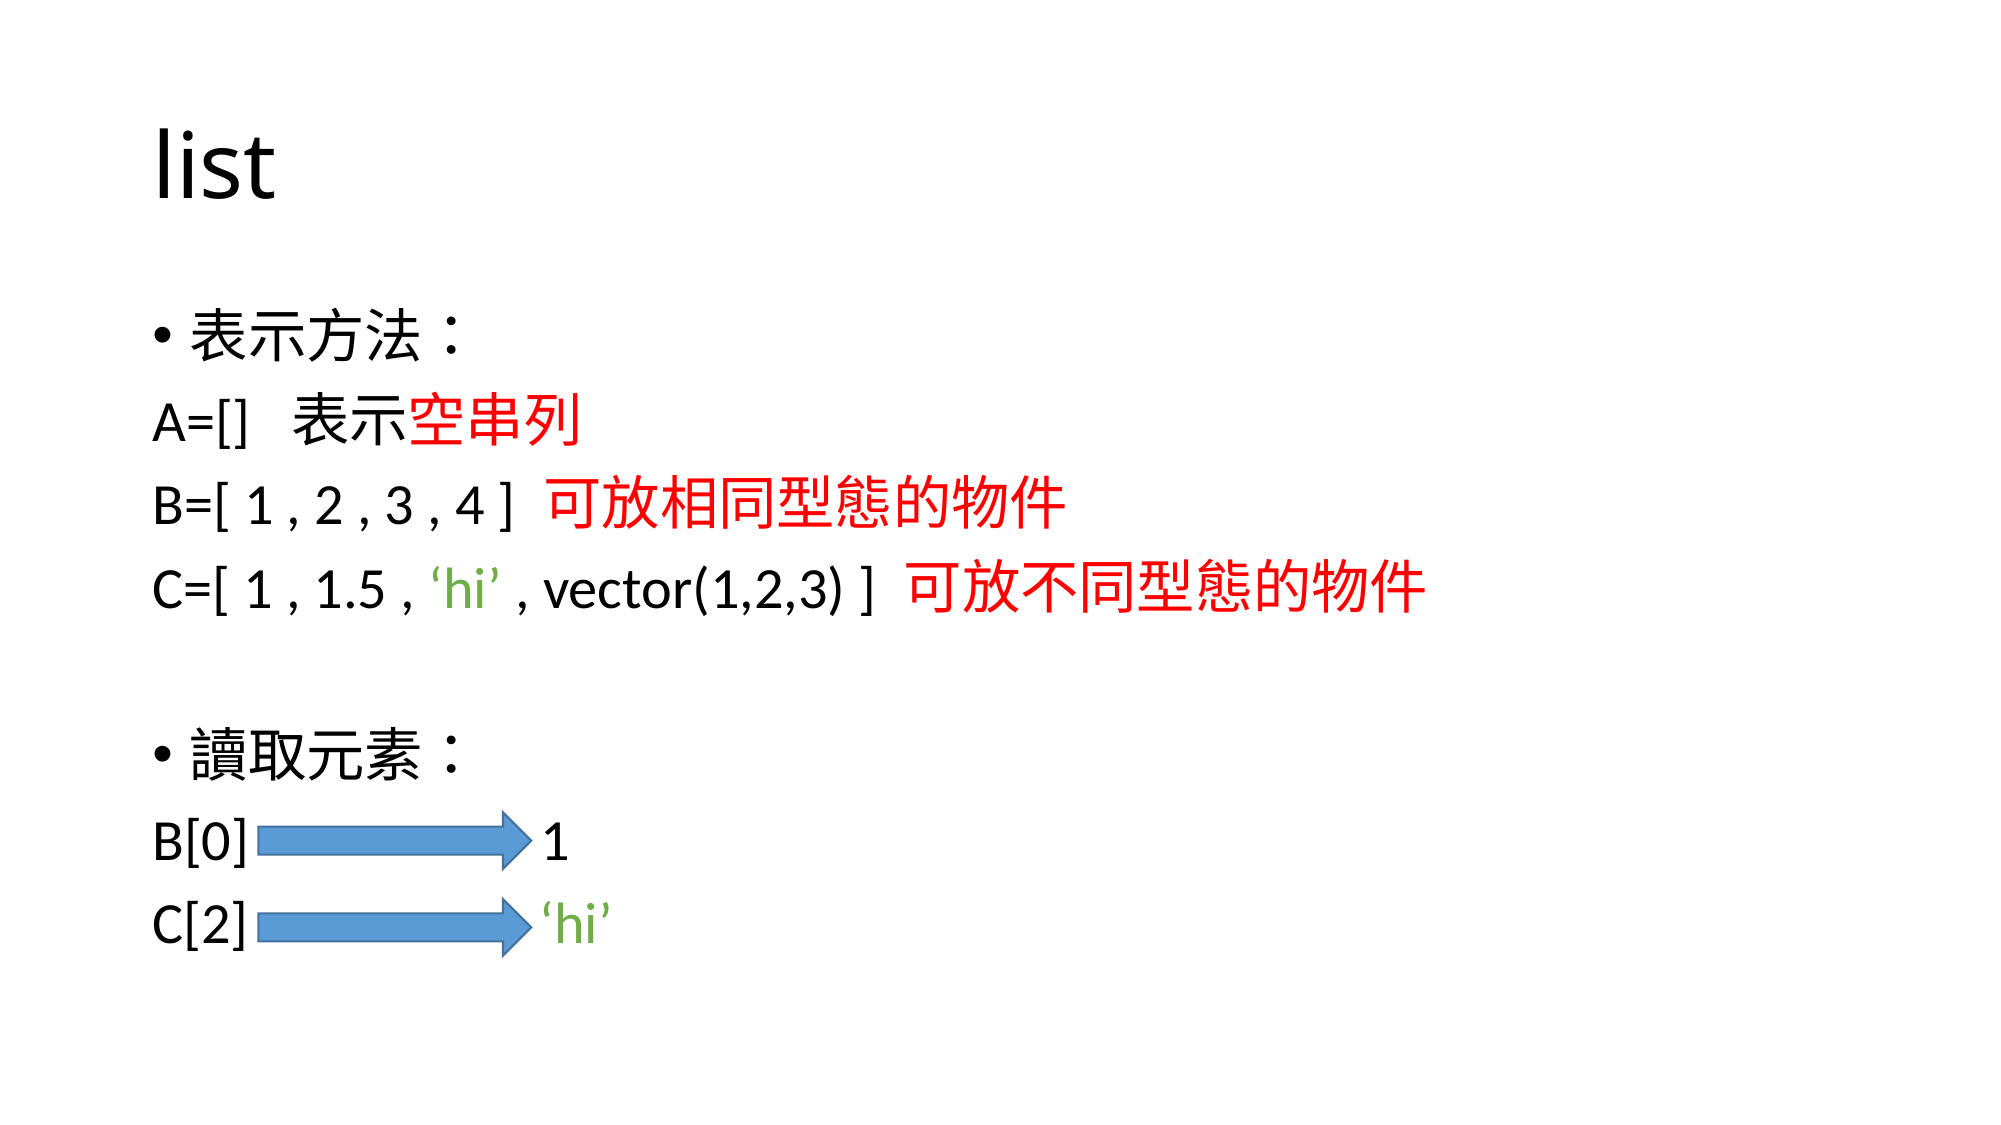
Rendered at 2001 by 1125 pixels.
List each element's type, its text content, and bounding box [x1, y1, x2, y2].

list 表示方法： A=[] 表示空串列 B=[ 1 , 2 , 3 , 4 ] 可放相同型態的物件 C=[ 1 , 1.5 , ‘hi’ , vector(1,2,3) ] 可放不同型態的物件 讀取元素： B[0] 1 C[2] ‘hi’ [137, 299, 1863, 1014]
text_box [257, 809, 533, 872]
text_box [257, 896, 533, 959]
title list [137, 59, 1863, 278]
